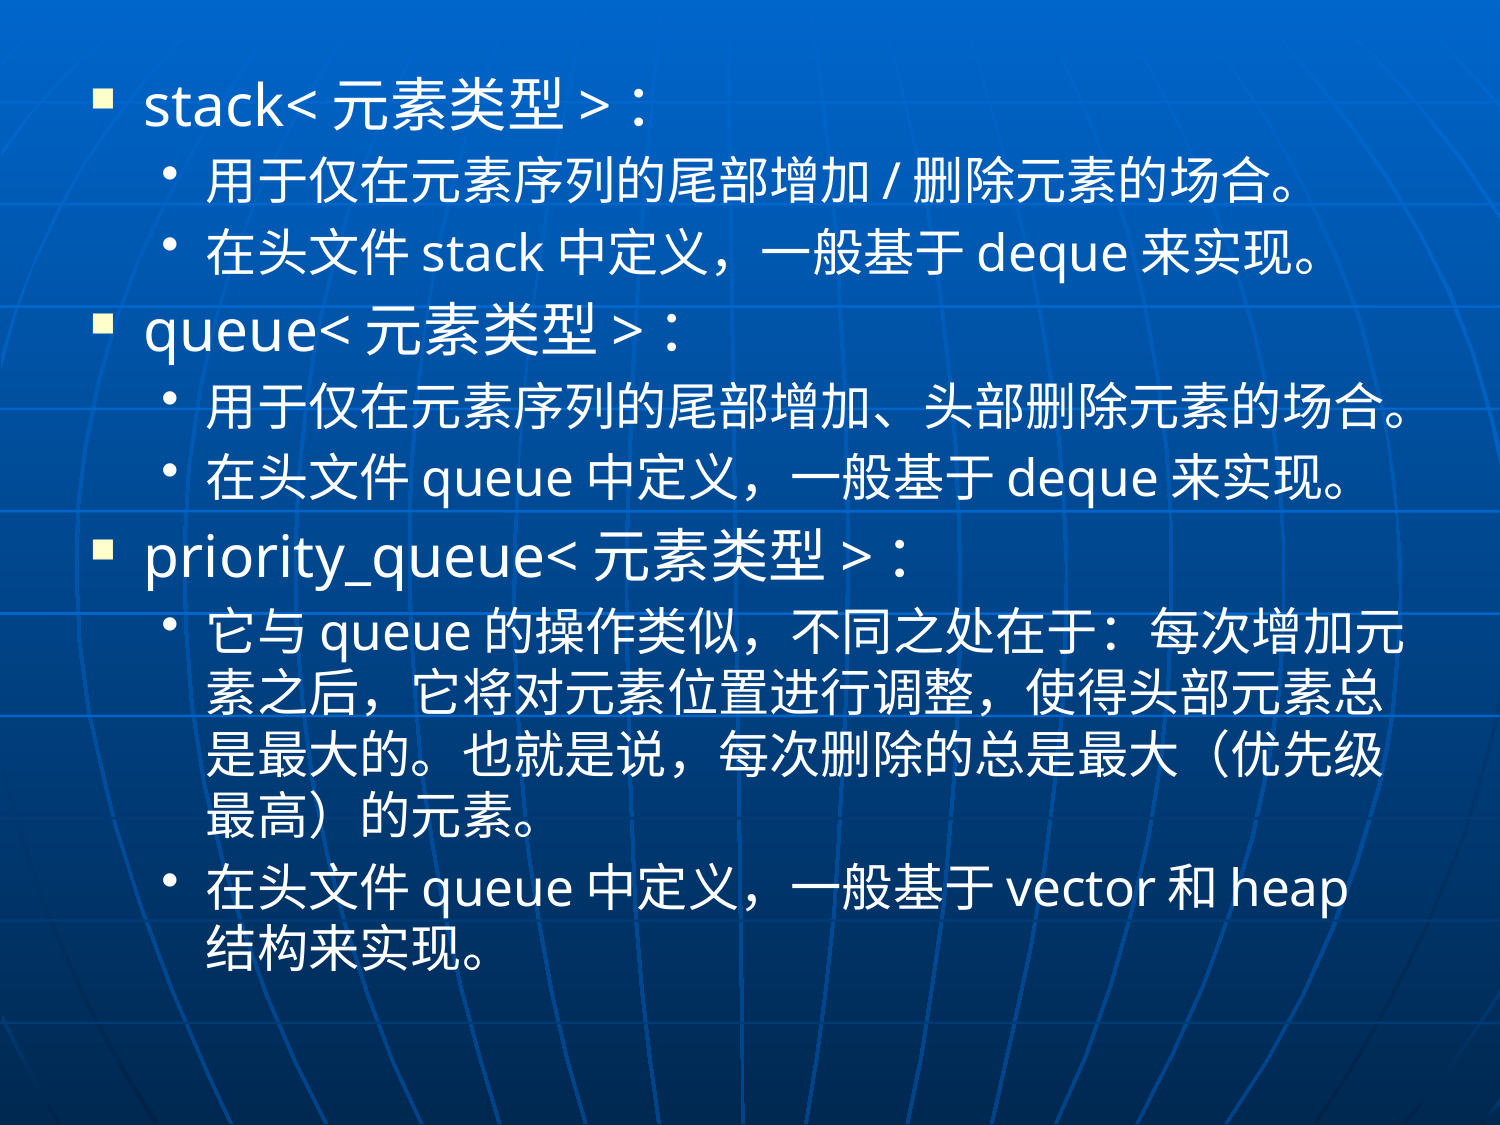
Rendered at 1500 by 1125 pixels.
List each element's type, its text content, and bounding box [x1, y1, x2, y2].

list stack<元素类型>： 用于仅在元素序列的尾部增加/删除元素的场合。 在头文件stack中定义，一般基于deque来实现。 queue<元素类型>： 用于仅在元素序列的尾部增加、头部删除元素的场合。 在头文件queue中定义，一般基于deque来实现。 priority_queue<元素类型>： 它与queue的操作类似，不同之处在于：每次增加元素之后，它将对元素位置进行调整，使得头部元素总是最大的。也就是说，每次删除的总是最大（优先级最高）的元素。 在头文件queue中定义，一般基于vector和heap结构来实现。 [74, 59, 1426, 1036]
